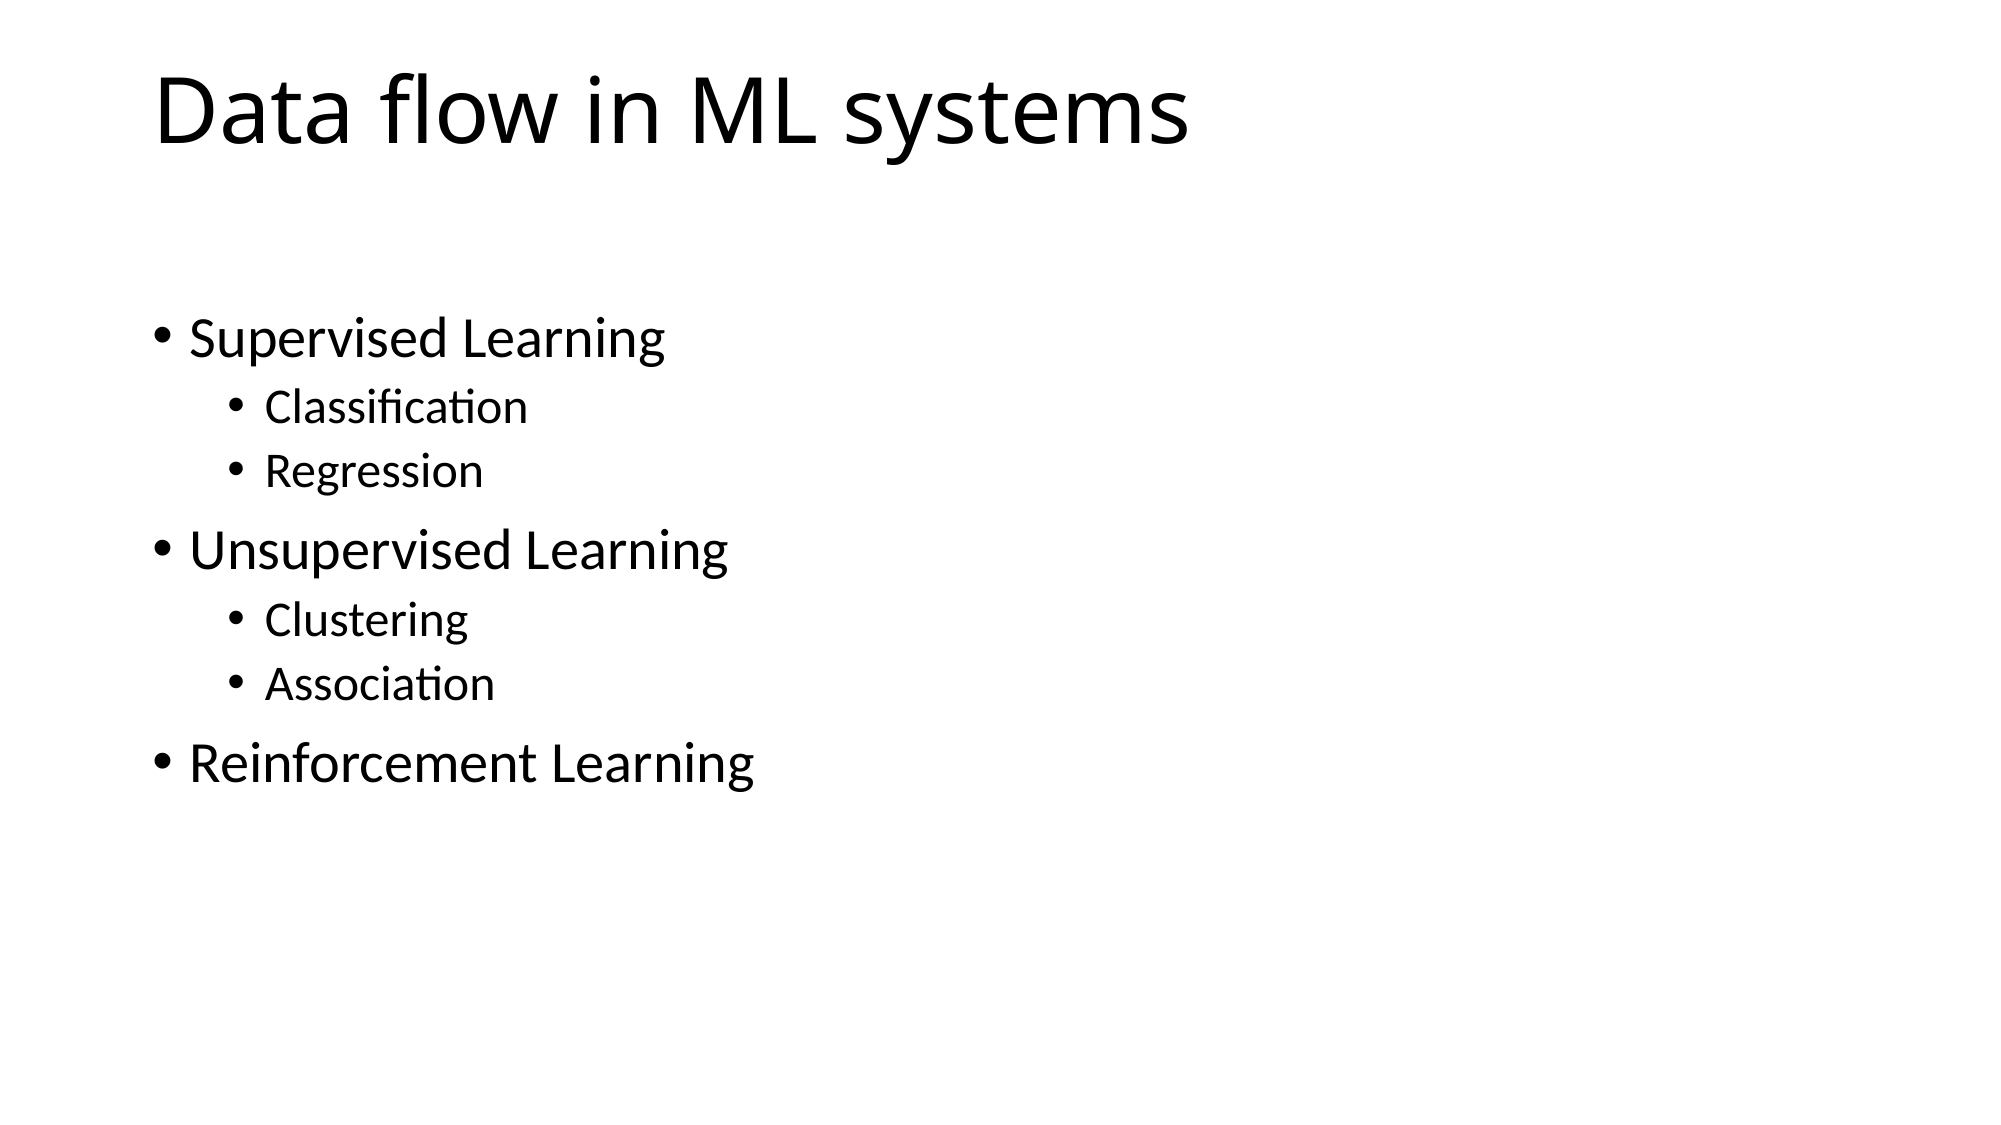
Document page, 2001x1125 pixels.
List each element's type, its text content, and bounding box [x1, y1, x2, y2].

title Data flow in ML systems [137, 59, 1863, 278]
list Supervised Learning Classification Regression Unsupervised Learning Clustering Association Reinforcement Learning [137, 299, 1863, 1014]
